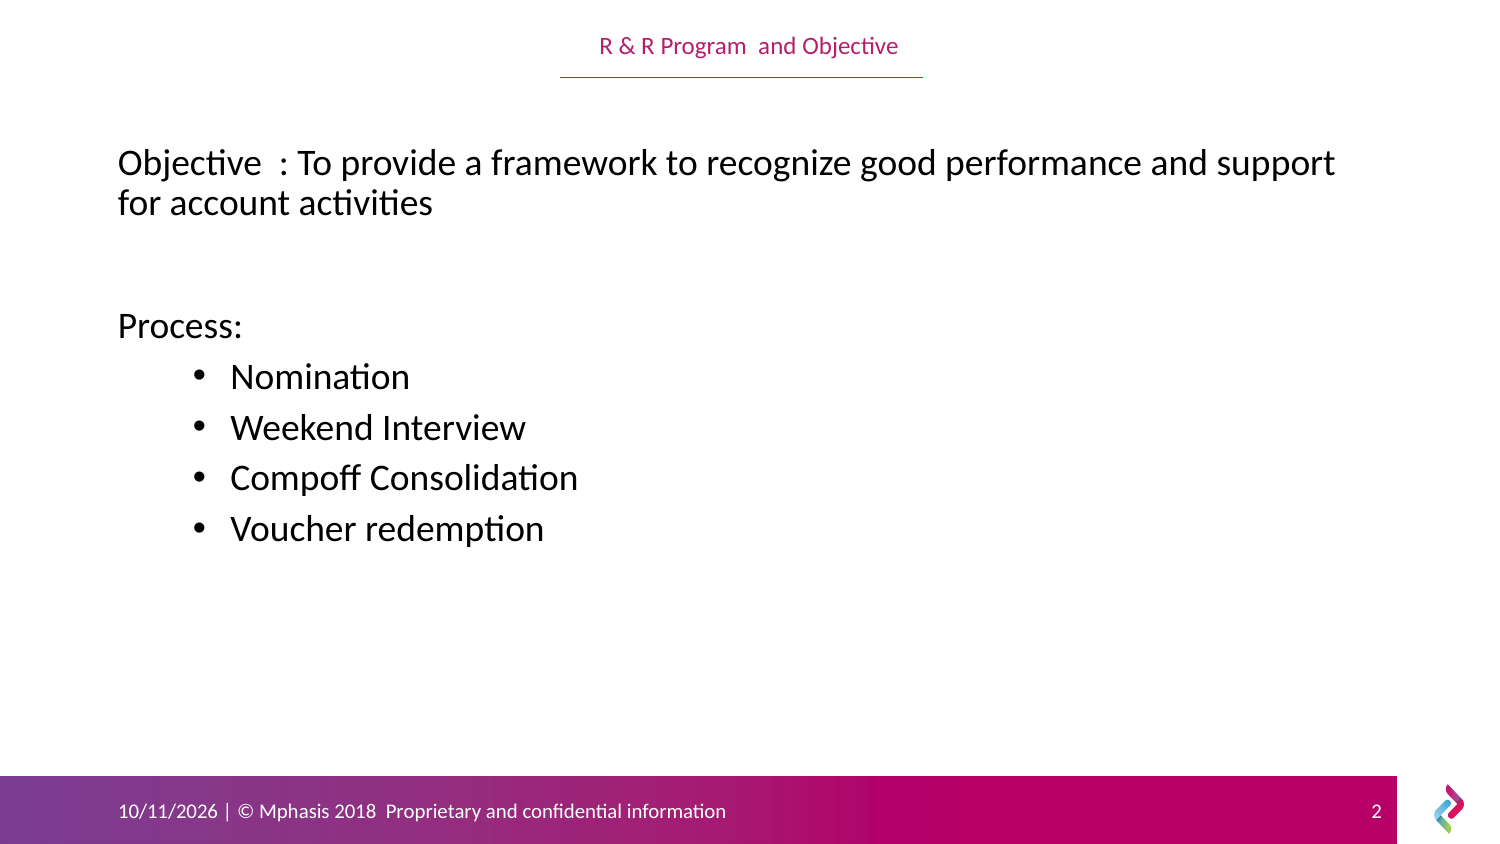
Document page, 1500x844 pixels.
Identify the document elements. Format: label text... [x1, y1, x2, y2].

list R & R Program and Objective [75, 25, 1424, 69]
slide_number 2 [1059, 787, 1397, 833]
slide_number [103, 779, 877, 841]
list Objective : To provide a framework to recognize good performance and support for account activities Process: Nomination Weekend Interview Compoff Consolidation Voucher redemption [103, 135, 1388, 681]
picture [1431, 782, 1467, 836]
